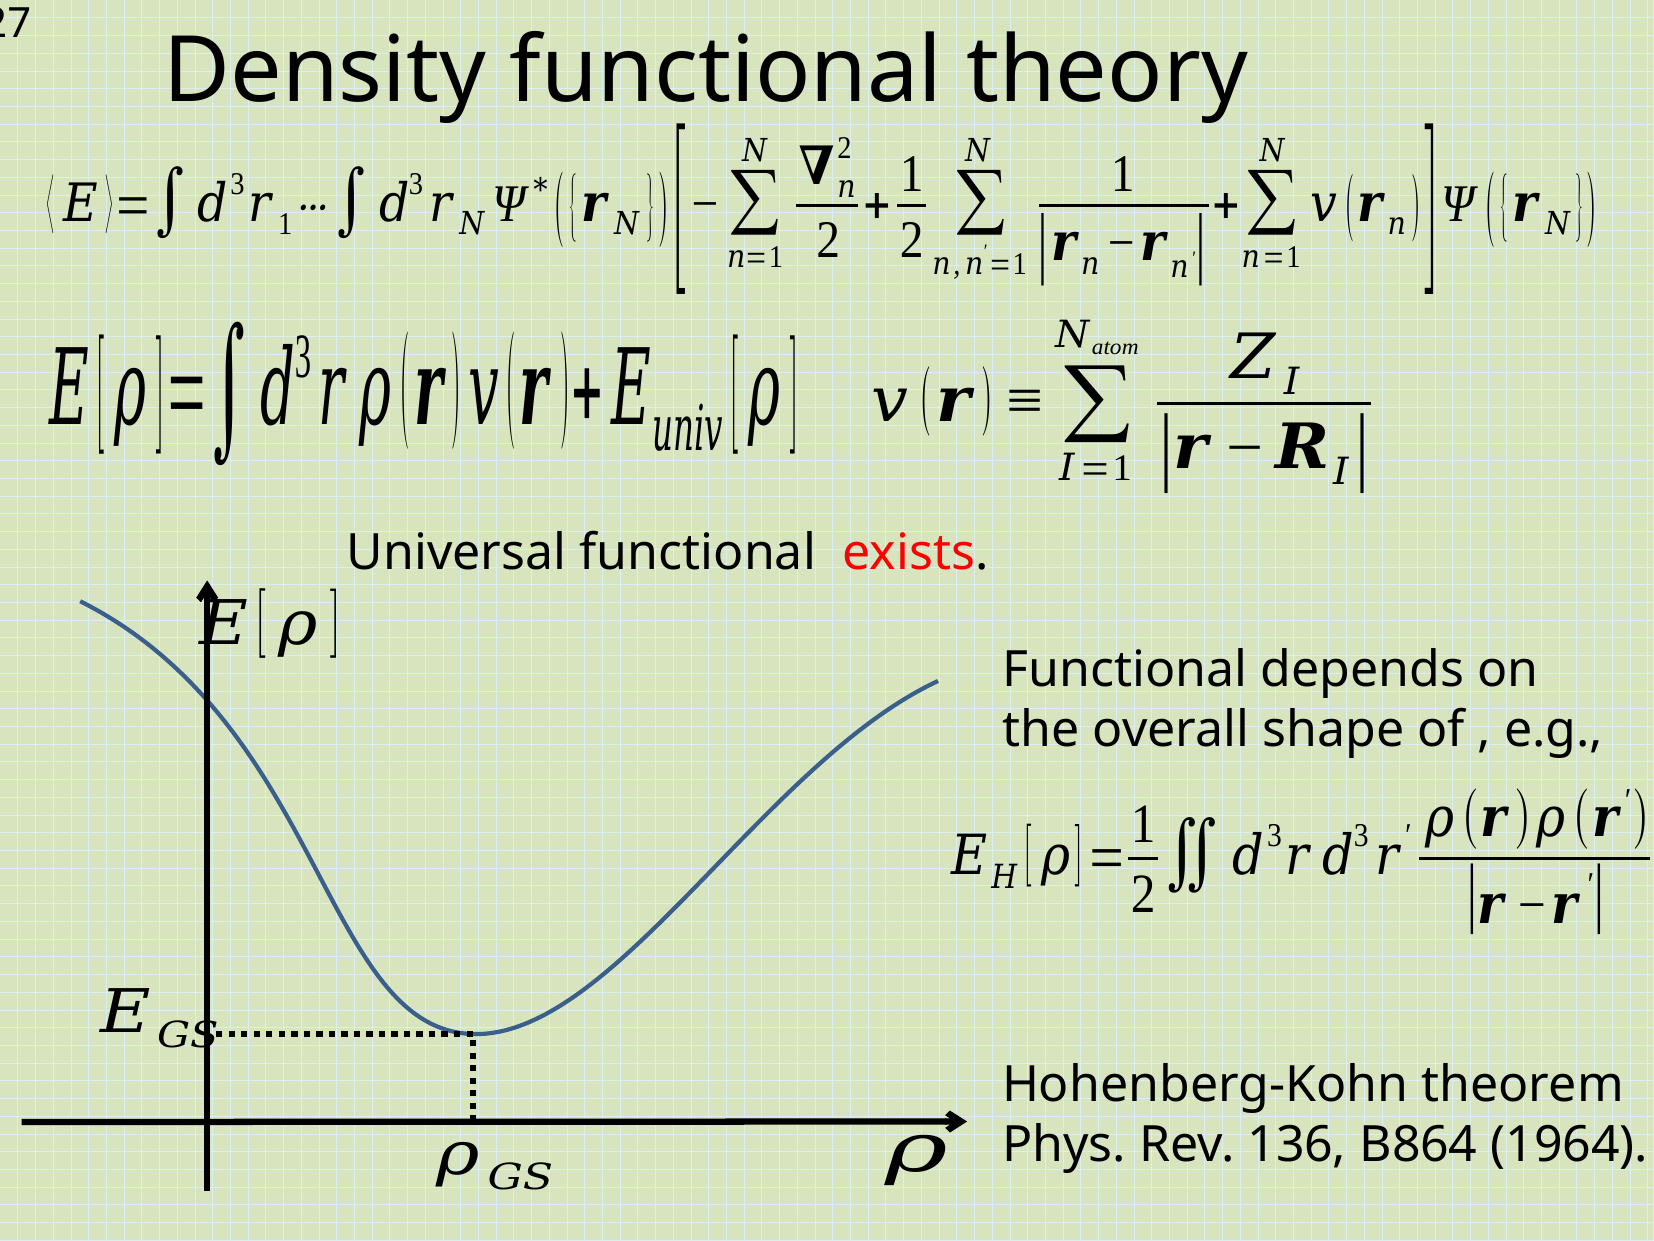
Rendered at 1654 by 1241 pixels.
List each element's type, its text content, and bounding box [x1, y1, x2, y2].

text_box [212, 615, 939, 1037]
title Density functional theory [163, 0, 1359, 144]
text_box [79, 599, 202, 698]
text_box [216, 613, 233, 618]
text_box Hohenberg-Kohn theorem Phys. Rev. 136, B864 (1964). [987, 1044, 1654, 1179]
